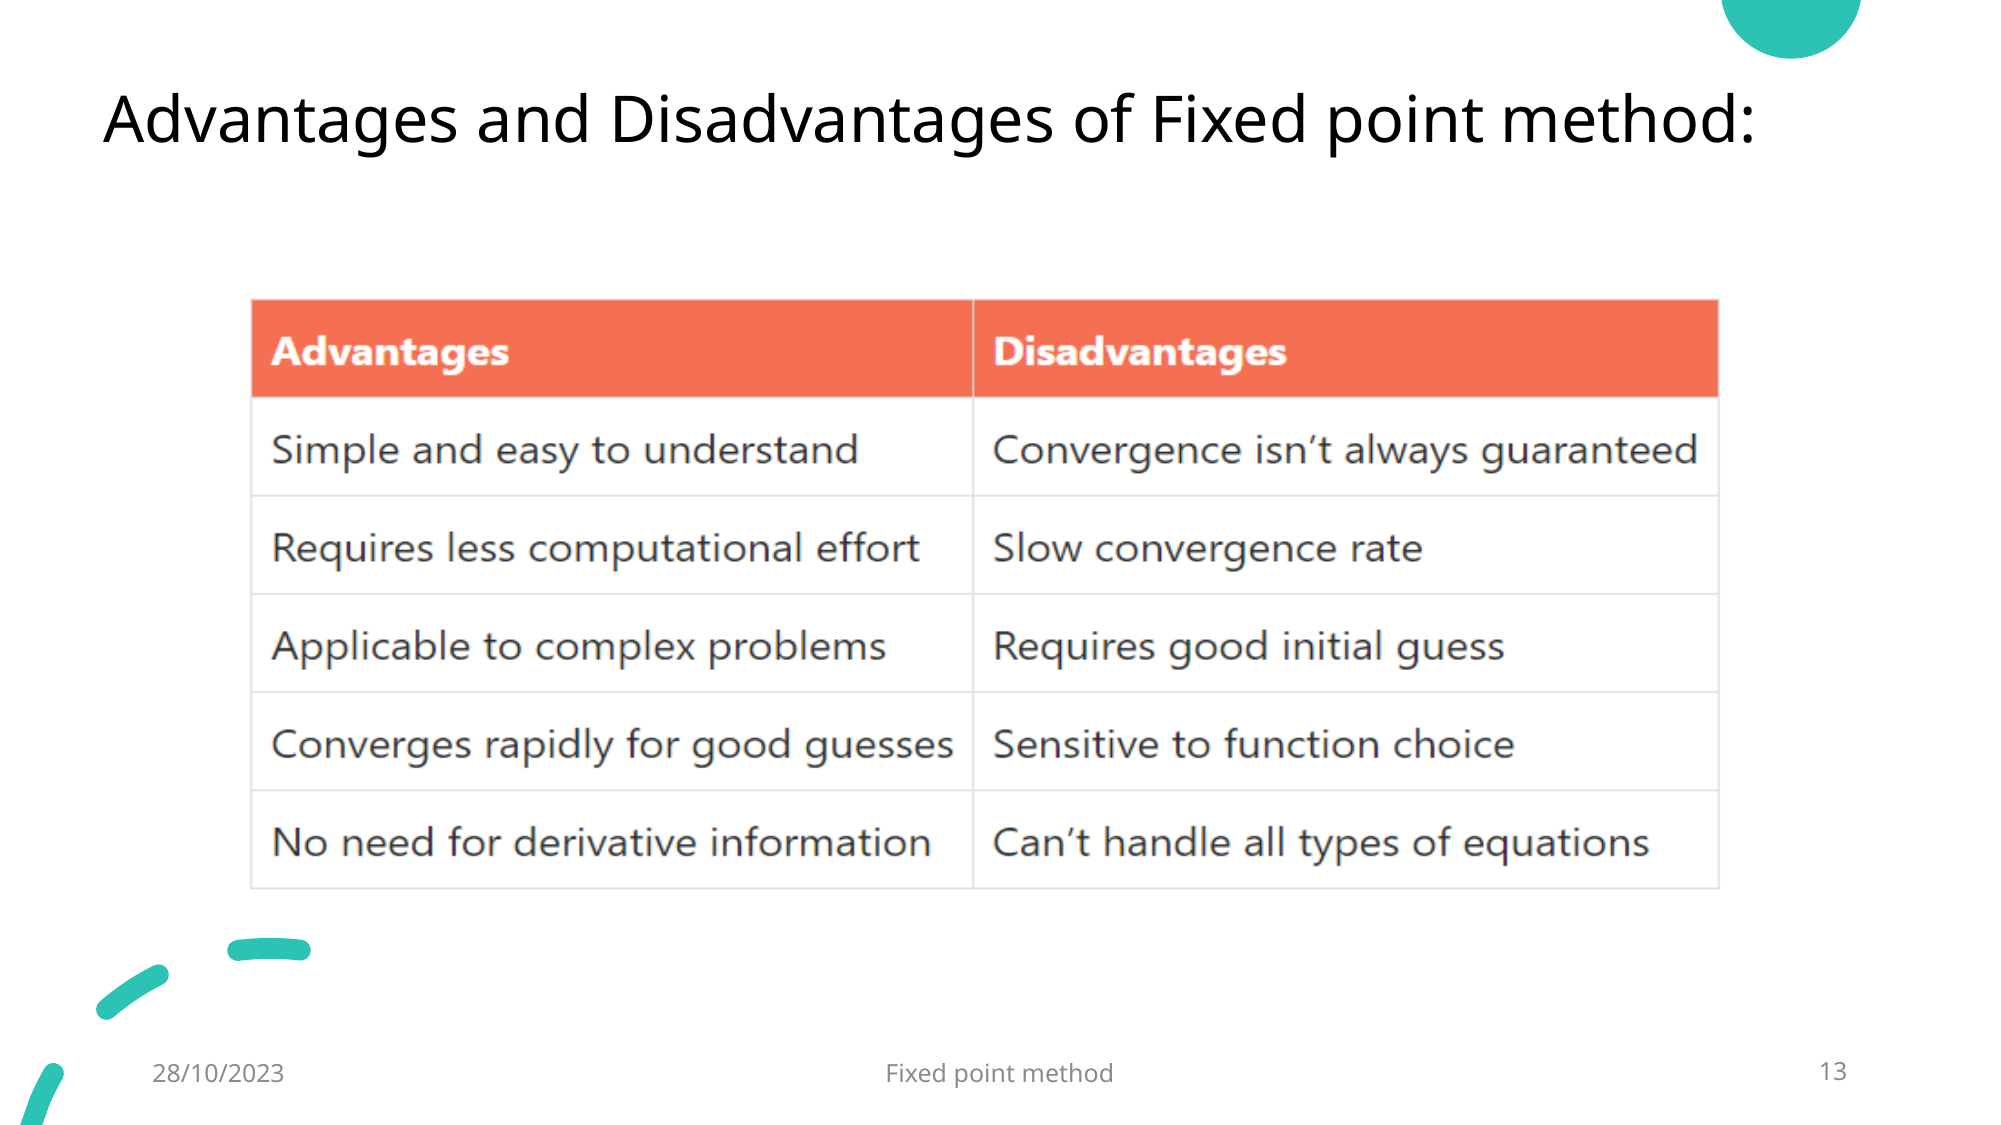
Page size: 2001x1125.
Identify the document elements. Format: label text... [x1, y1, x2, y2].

footer Fixed point method [662, 1042, 1338, 1103]
title Advantages and Disadvantages of Fixed point method: [88, 59, 1814, 278]
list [203, 263, 1760, 918]
slide_number 13 [1412, 1042, 1863, 1103]
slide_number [137, 1042, 588, 1103]
